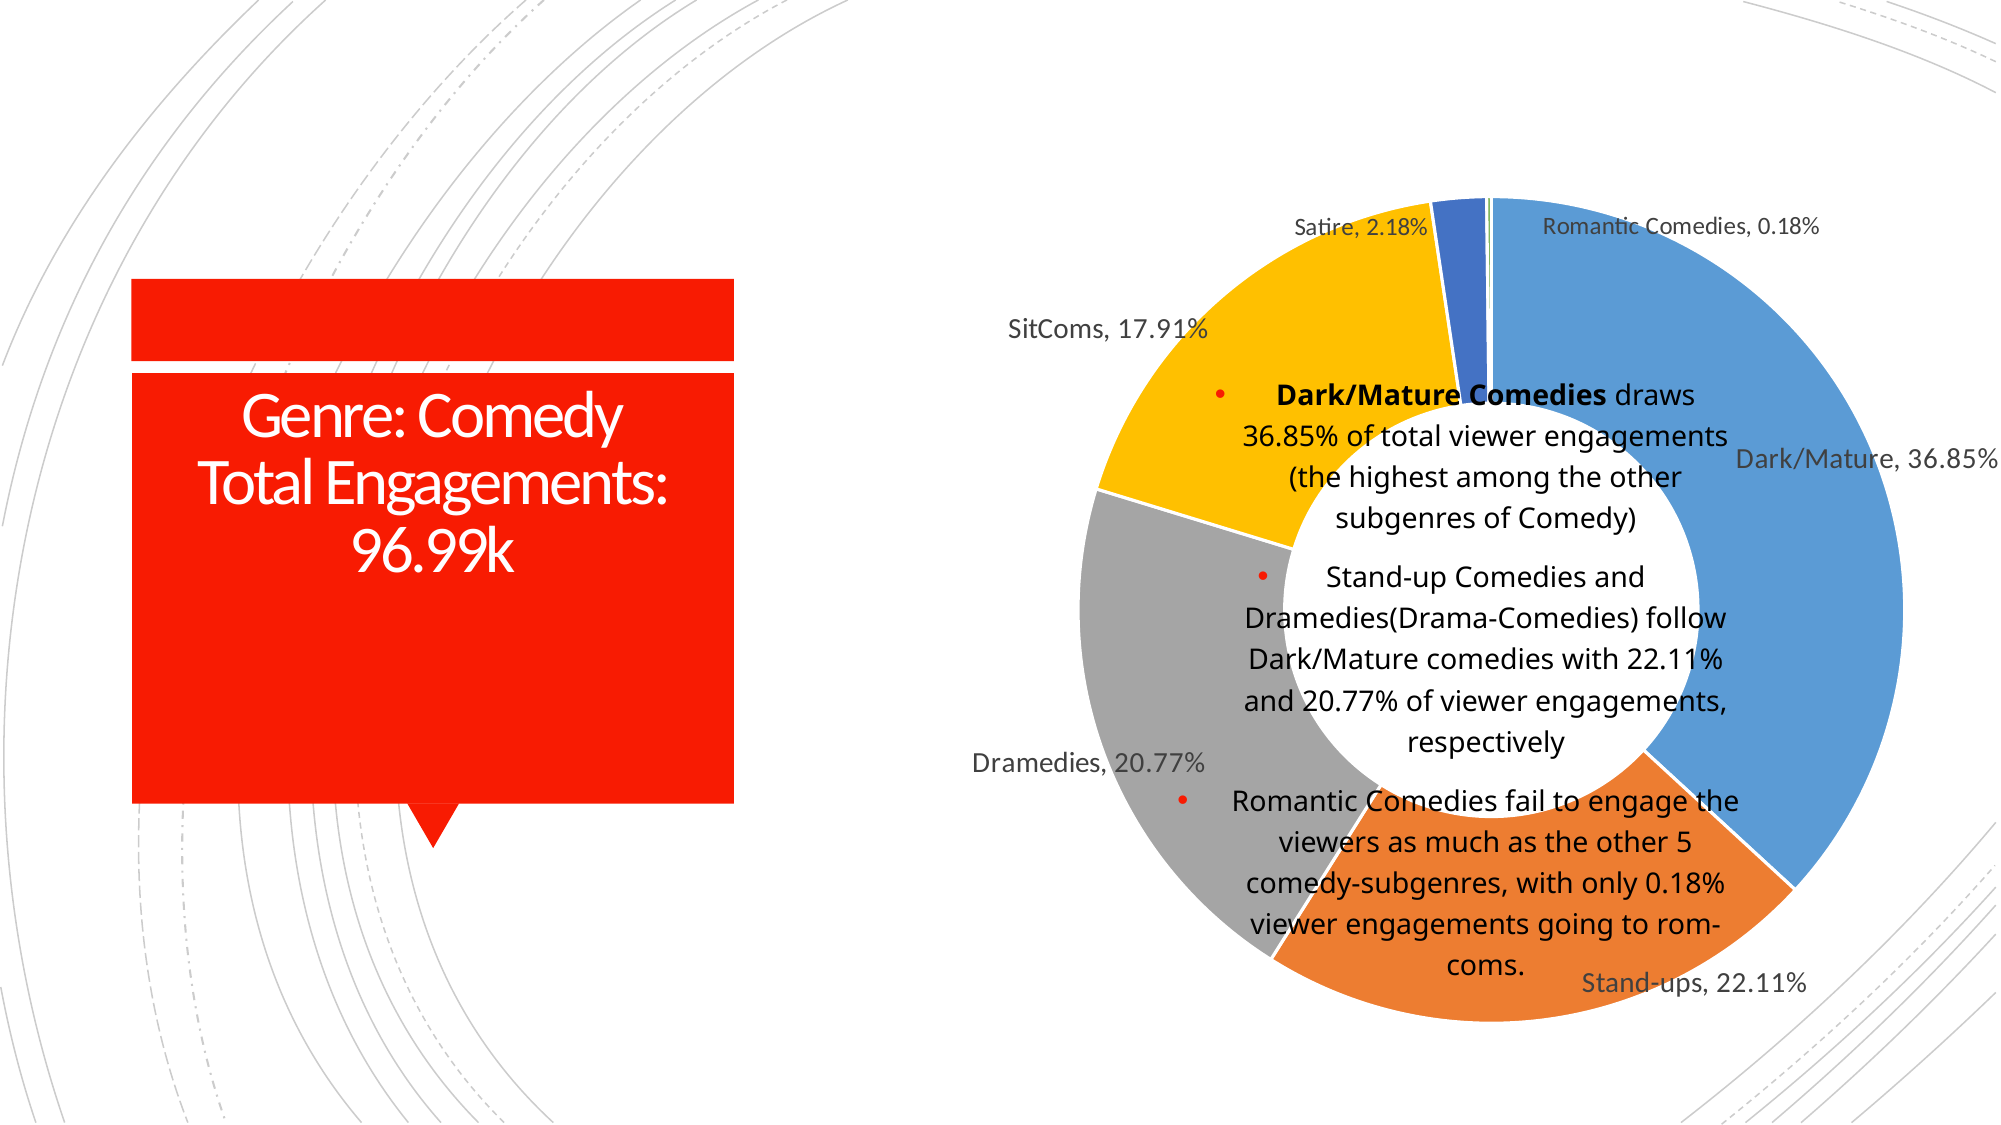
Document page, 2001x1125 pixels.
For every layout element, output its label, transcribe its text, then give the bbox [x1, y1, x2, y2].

title Genre: Comedy Total Engagements: 96.99k [145, 385, 721, 587]
chart [970, 179, 2000, 1041]
